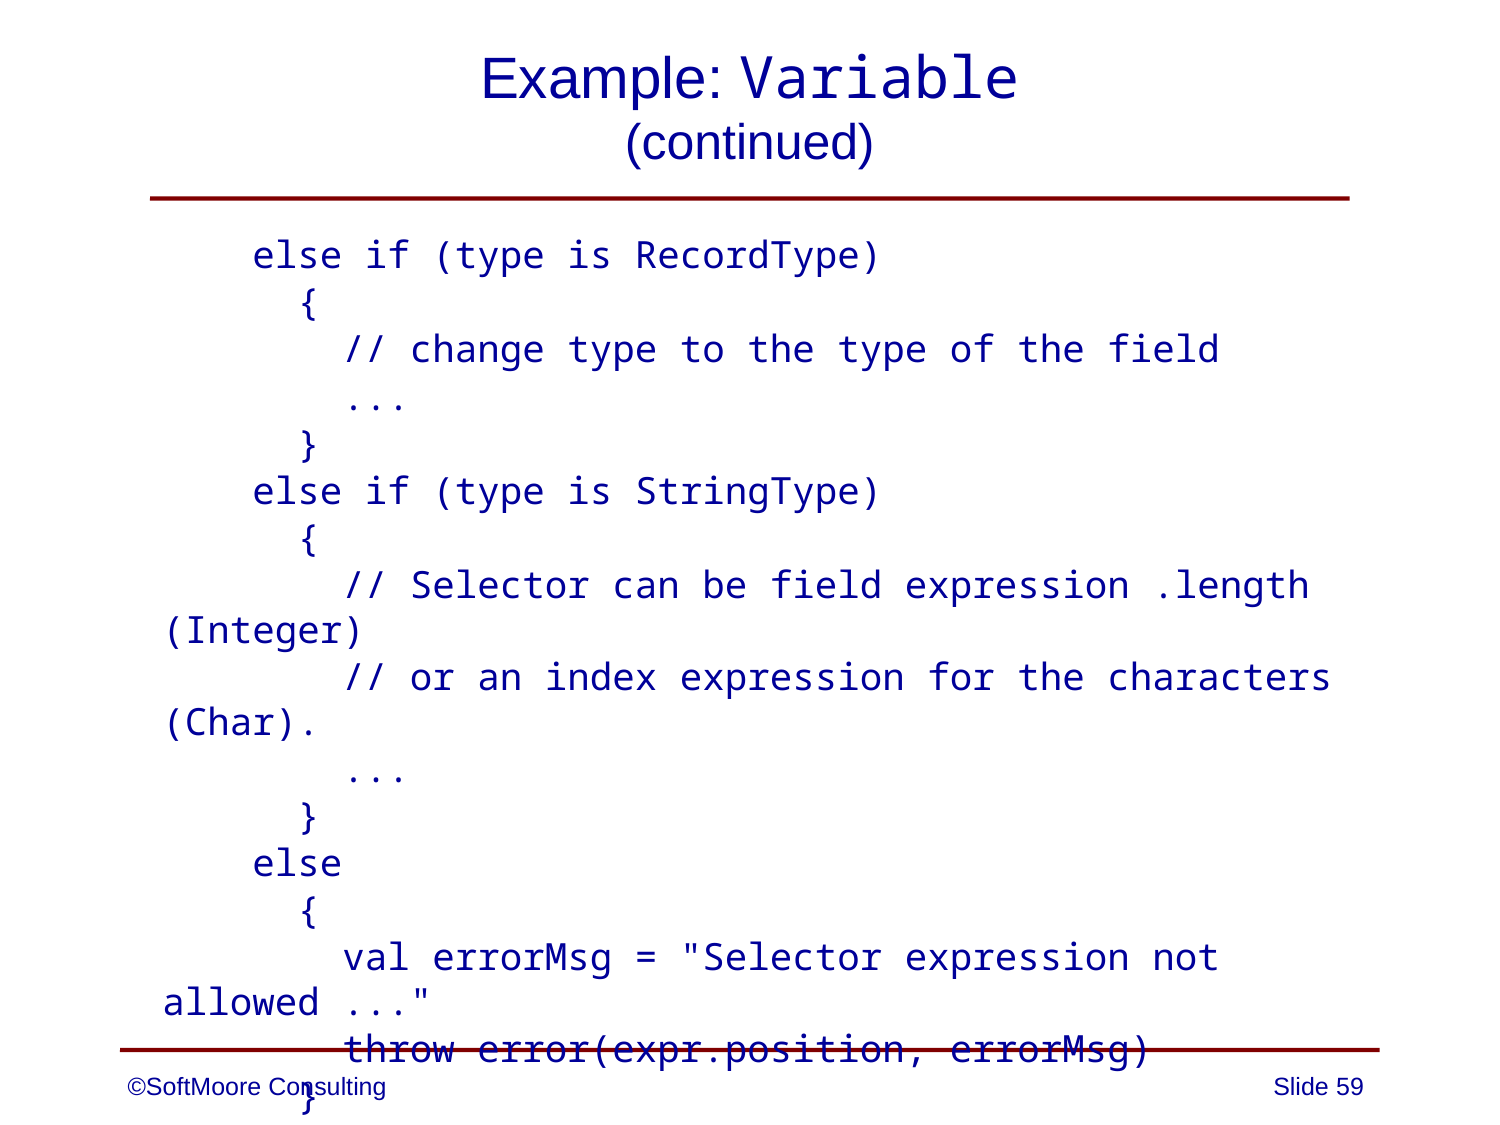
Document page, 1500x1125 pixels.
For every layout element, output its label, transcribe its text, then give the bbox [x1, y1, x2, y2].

list else if (type is RecordType) { // change type to the type of the field ... } else if (type is StringType) { // Selector can be field expression .length (Integer) // or an index expression for the characters (Char). ... } else { val errorMsg = "Selector expression not allowed ..." throw error(expr.position, errorMsg) } } [74, 223, 1441, 1034]
footer ©SoftMoore Consulting [111, 1061, 563, 1109]
title Example: Variable (continued) [149, 22, 1350, 188]
slide_number Slide 59 [1078, 1061, 1380, 1109]
